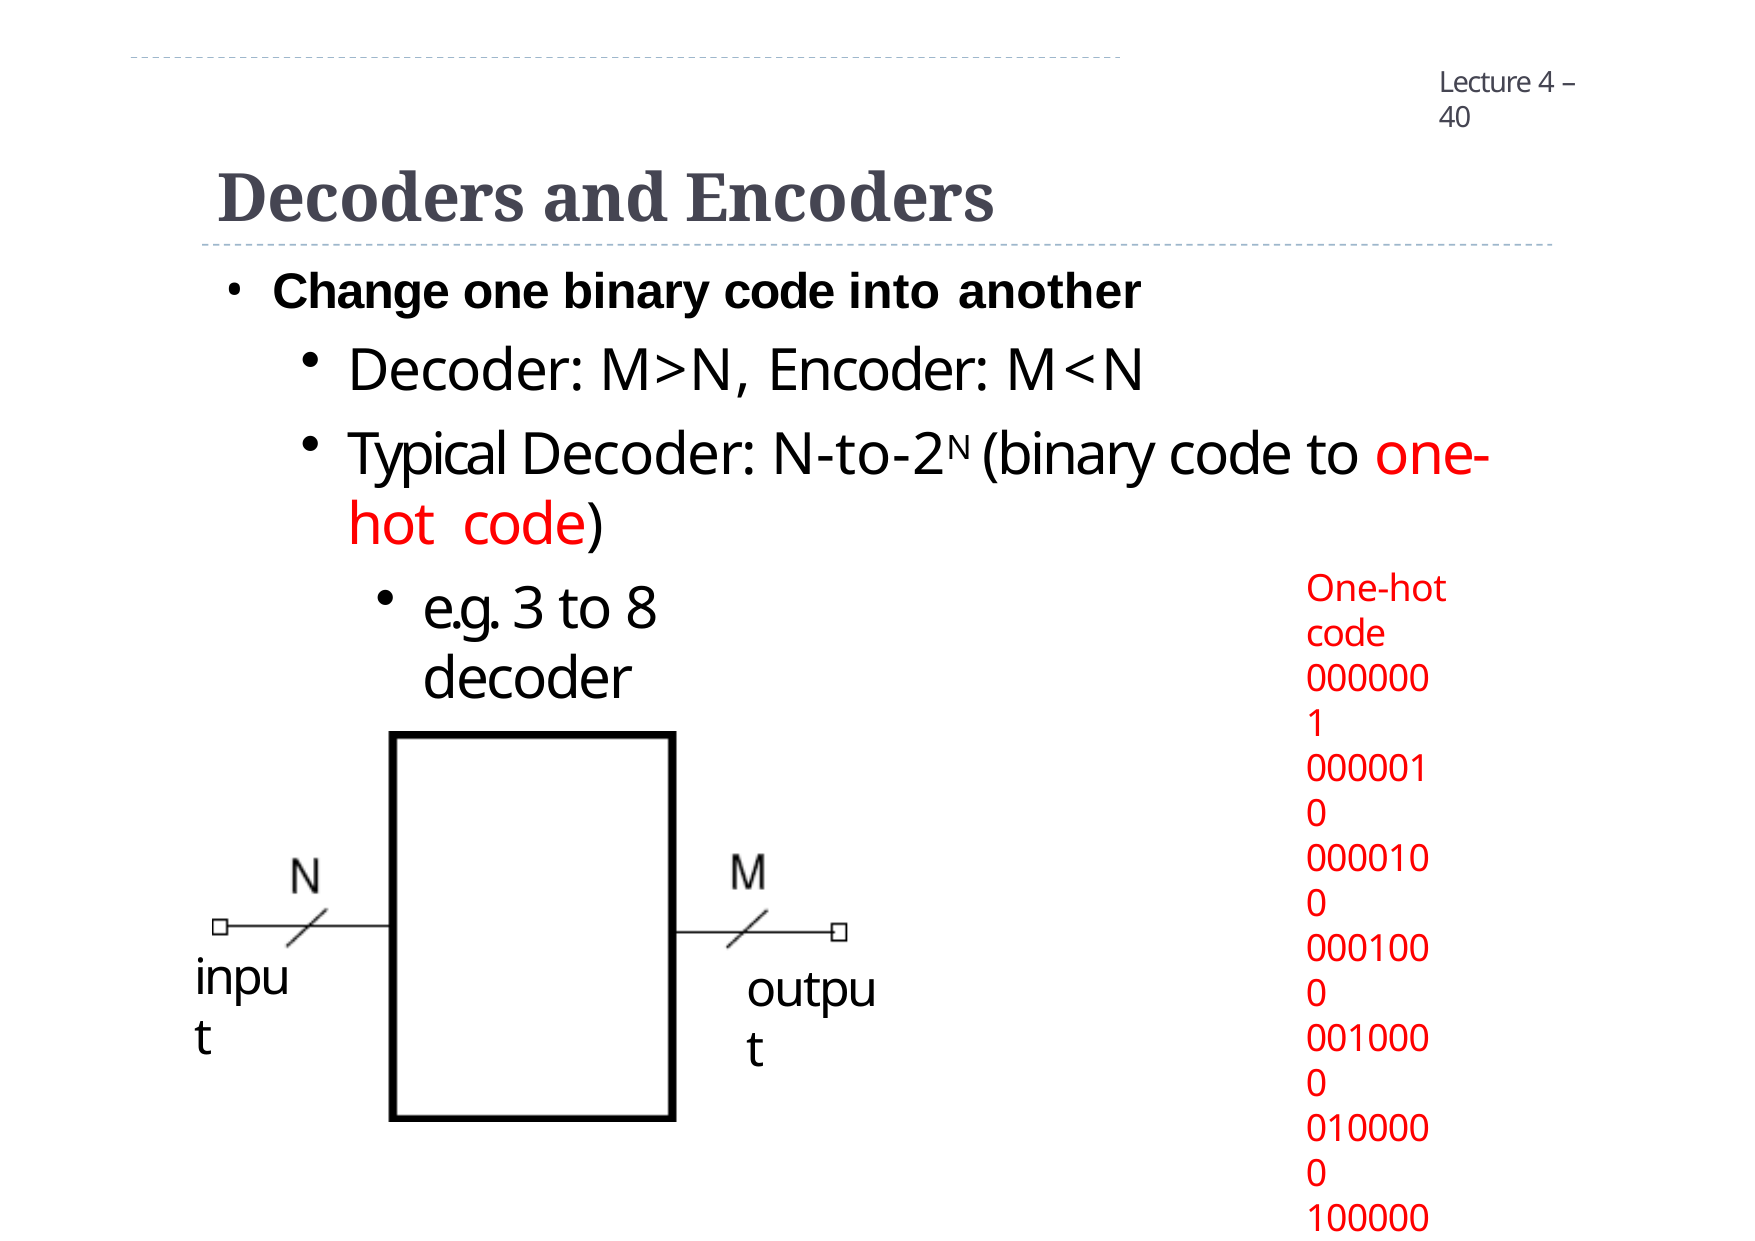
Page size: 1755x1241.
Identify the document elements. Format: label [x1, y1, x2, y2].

text_box [1303, 562, 1525, 1241]
text_box [373, 567, 870, 710]
title [215, 152, 1030, 362]
text_box [1436, 61, 1614, 134]
text_box [192, 731, 885, 1122]
text_box [223, 243, 1553, 556]
